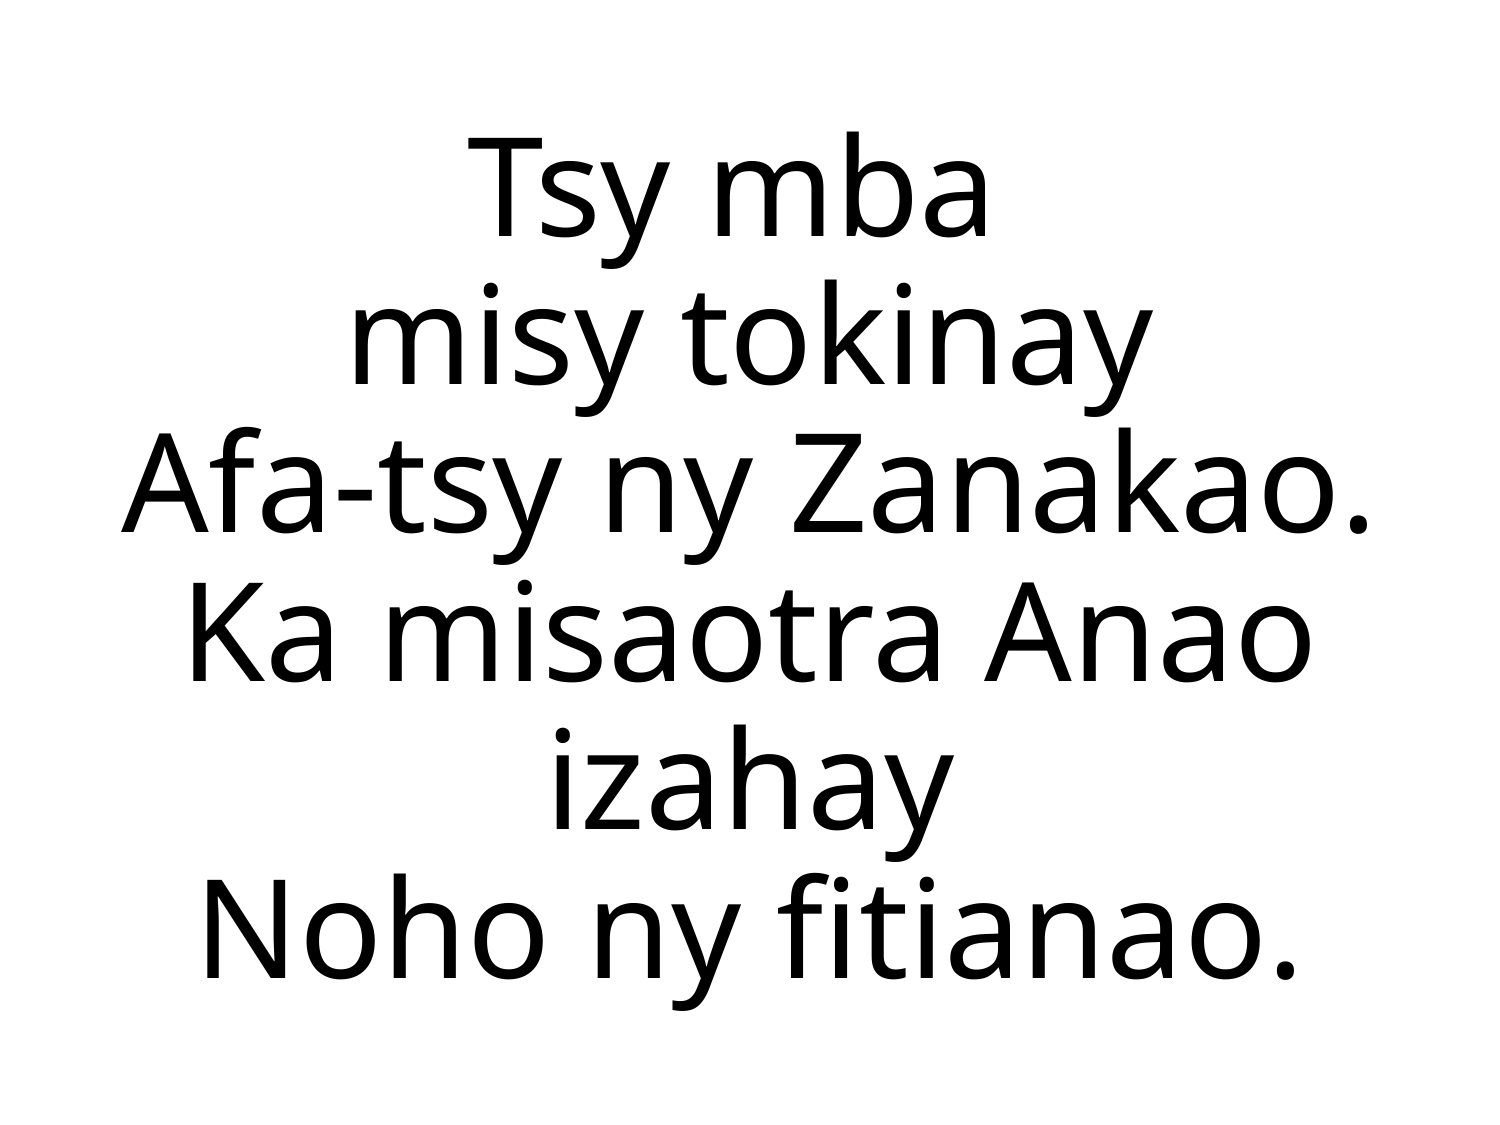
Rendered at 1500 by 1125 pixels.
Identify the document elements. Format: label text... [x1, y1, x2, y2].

title Tsy mba misy tokinay Afa-tsy ny Zanakao. Ka misaotra Anao izahay Noho ny fitianao. [0, 481, 1500, 645]
